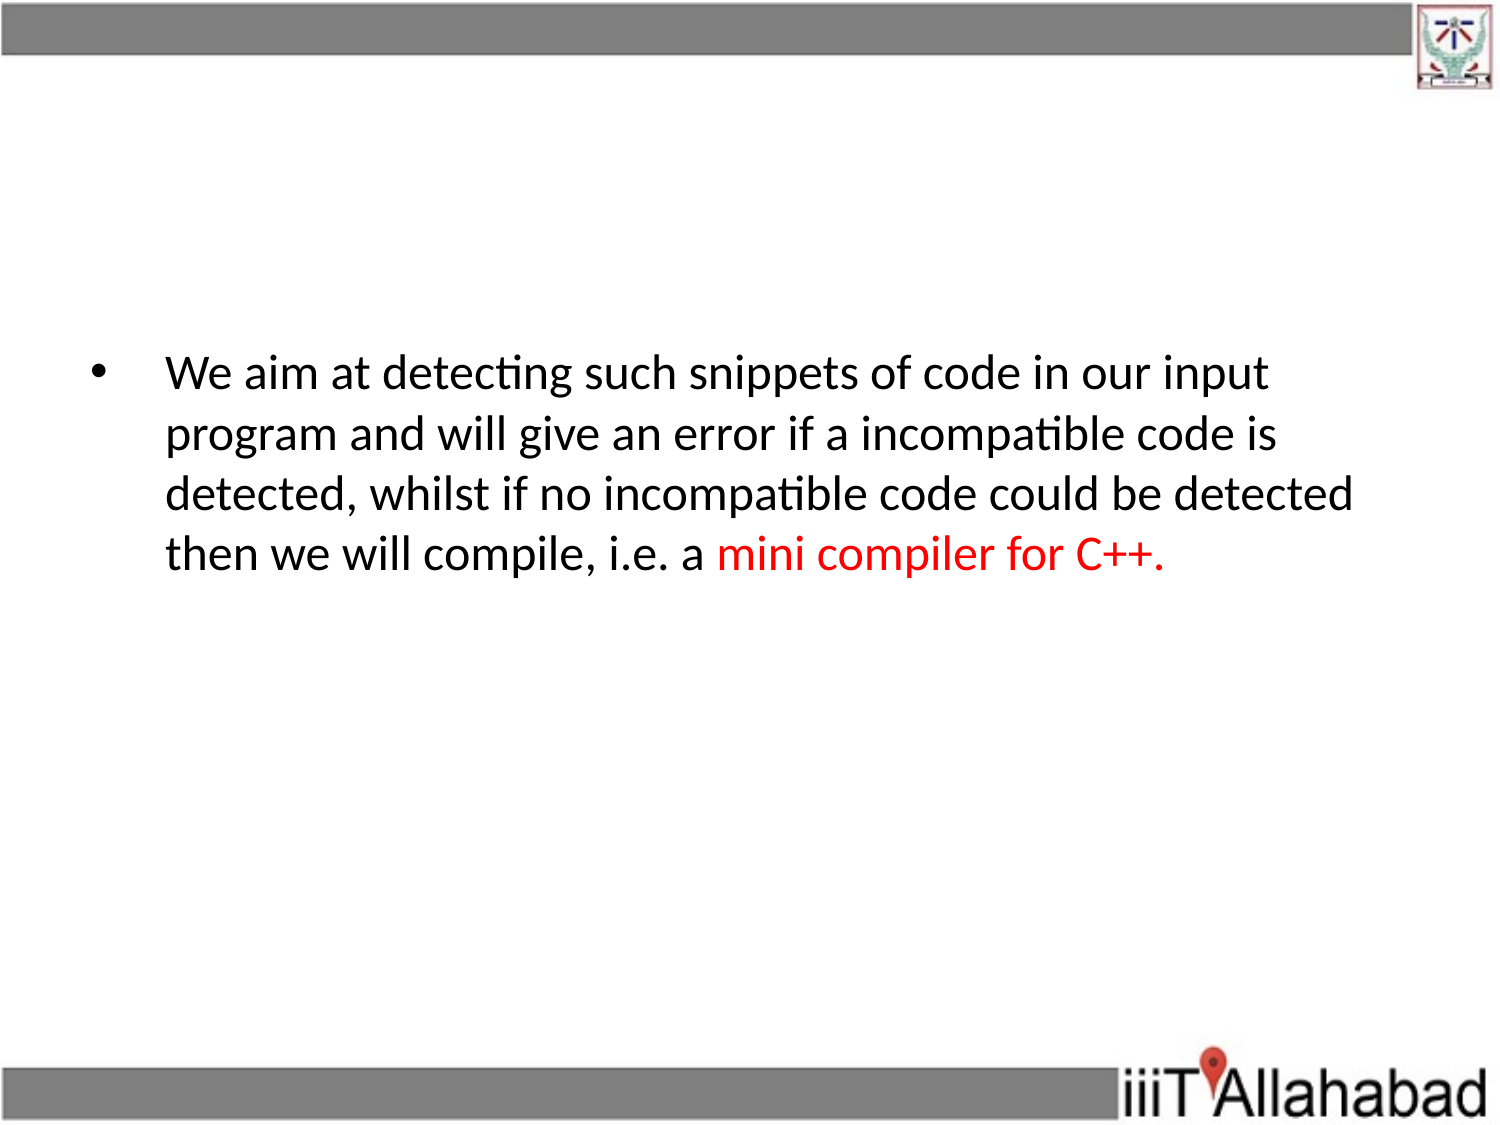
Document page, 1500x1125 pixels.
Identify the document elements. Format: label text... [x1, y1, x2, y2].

list We aim at detecting such snippets of code in our input program and will give an error if a incompatible code is detected, whilst if no incompatible code could be detected then we will compile, i.e. a mini compiler for C++. [75, 262, 1425, 1005]
picture [0, 0, 1500, 1125]
